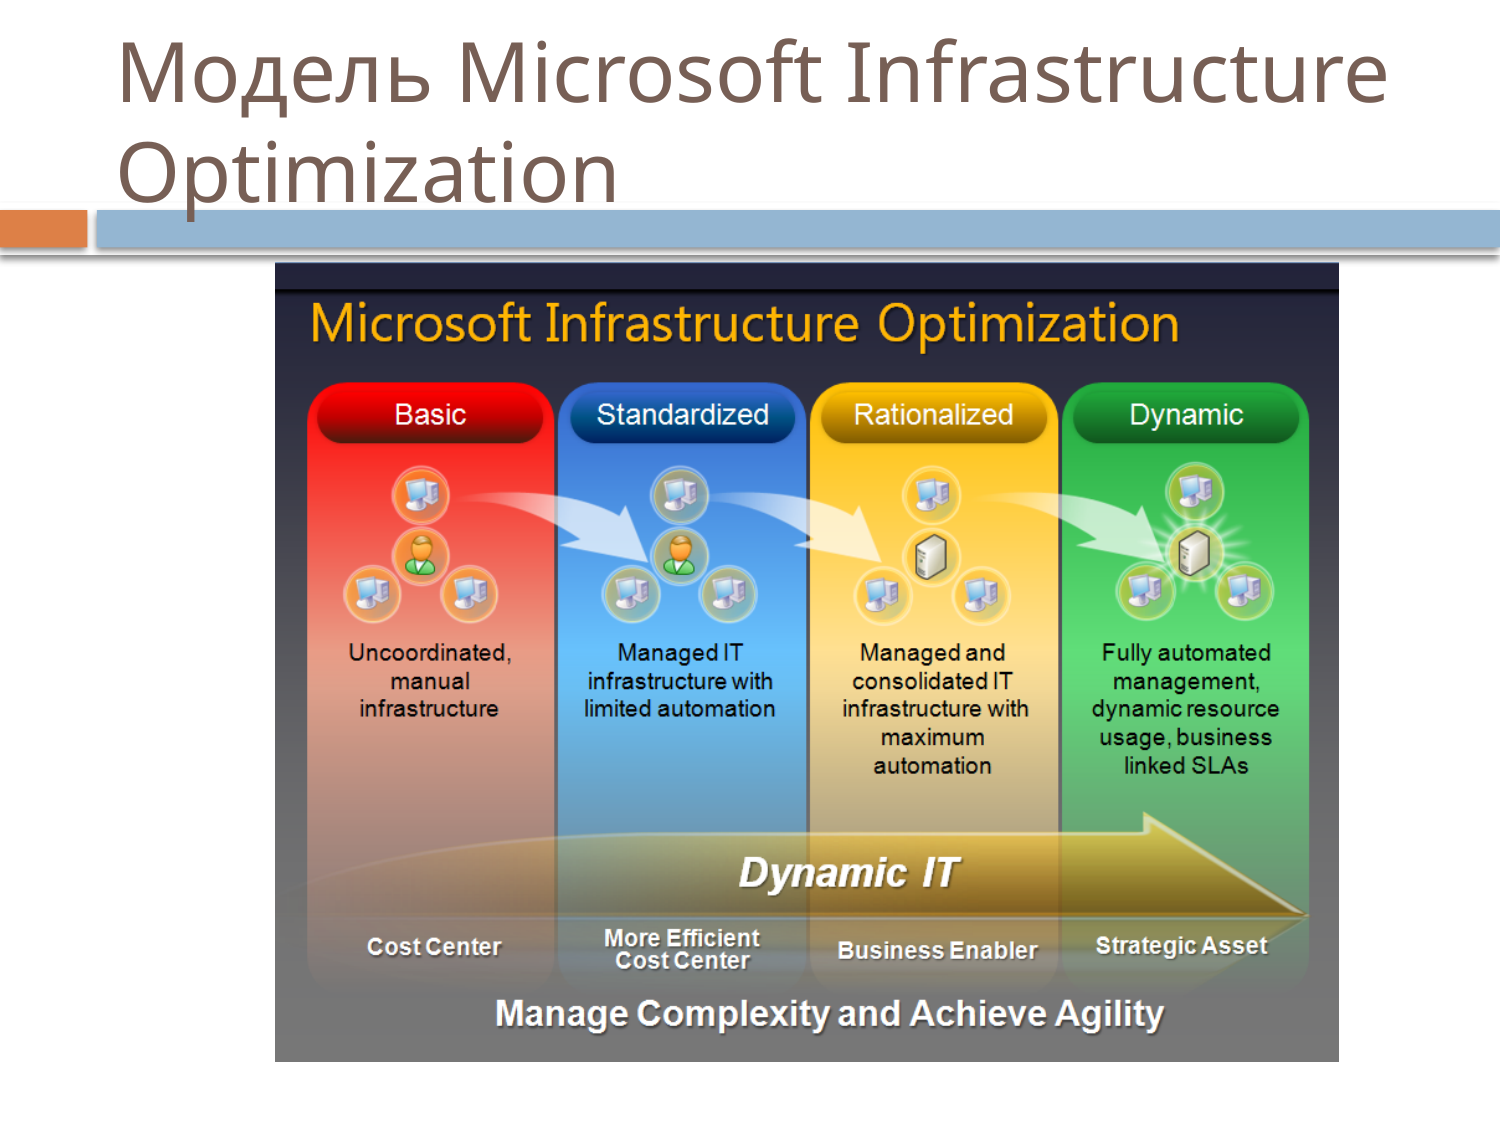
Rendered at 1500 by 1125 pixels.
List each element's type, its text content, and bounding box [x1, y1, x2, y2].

picture [274, 262, 1339, 1062]
title Модель Microsoft Infrastructure Optimization [100, 37, 1438, 200]
